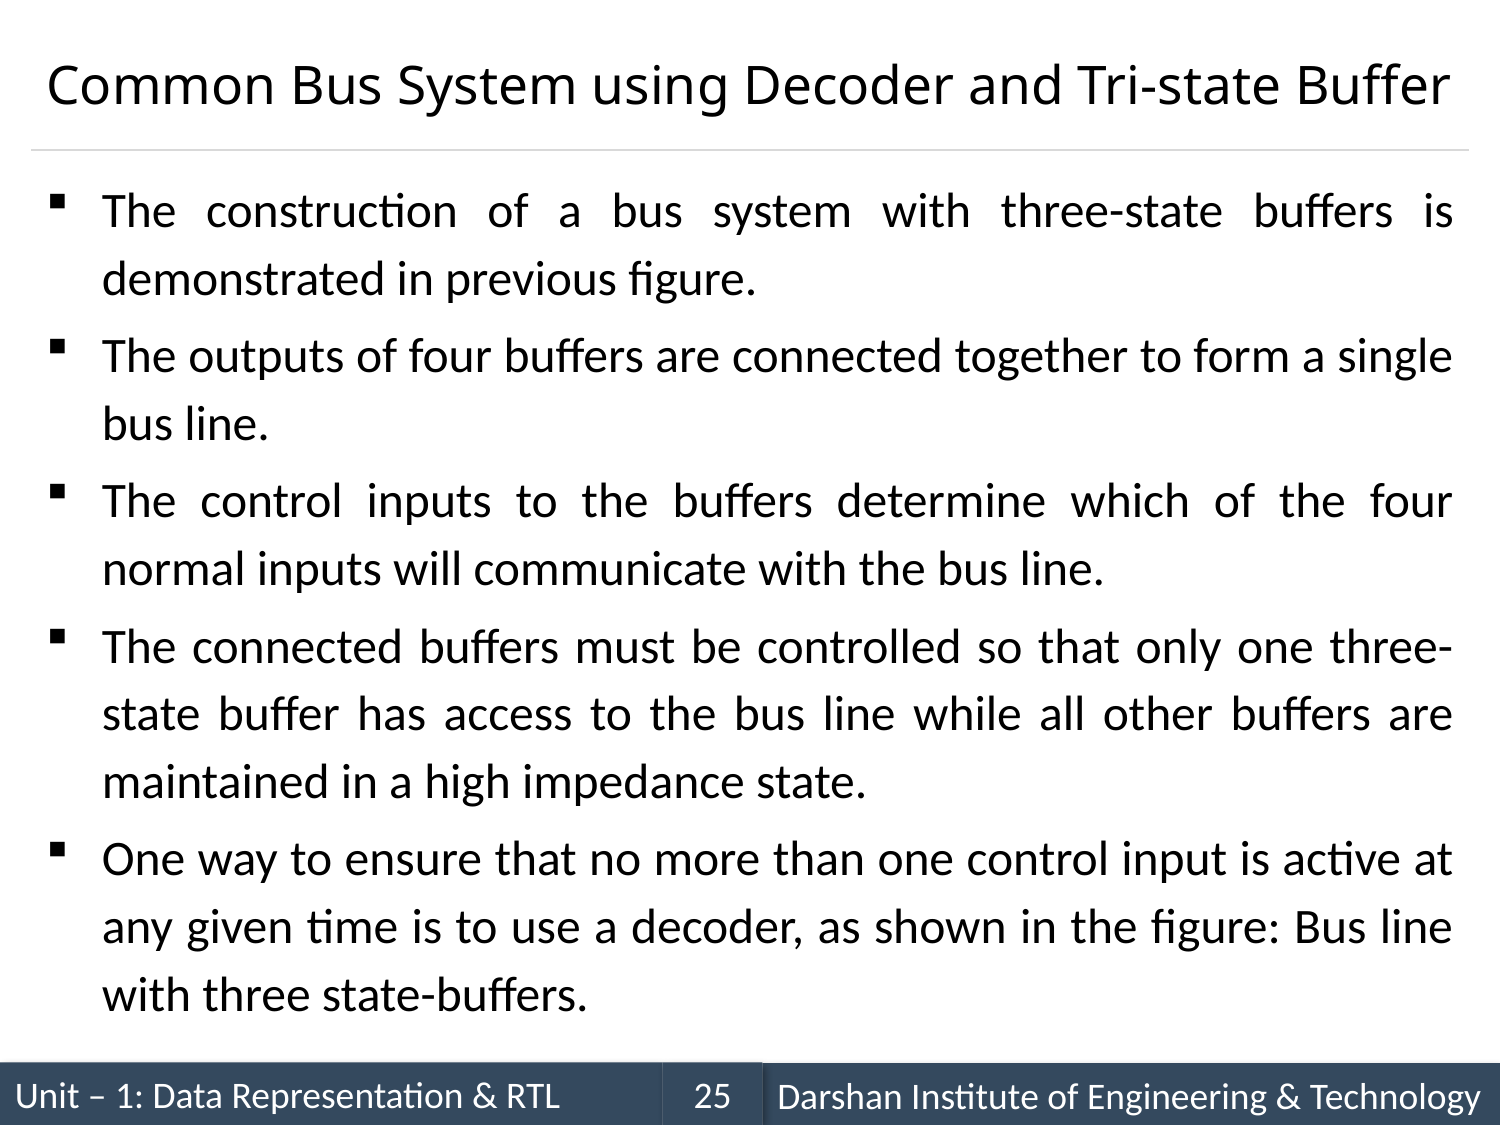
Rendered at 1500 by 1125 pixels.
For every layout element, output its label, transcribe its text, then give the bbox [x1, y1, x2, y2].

list The construction of a bus system with three-state buffers is demonstrated in previous figure. The outputs of four buffers are connected together to form a single bus line. The control inputs to the buffers determine which of the four normal inputs will communicate with the bus line. The connected buffers must be controlled so that only one three-state buffer has access to the bus line while all other buffers are maintained in a high impedance state. One way to ensure that no more than one control input is active at any given time is to use a decoder, as shown in the figure: Bus line with three state-buffers. [31, 162, 1469, 1038]
title Common Bus System using Decoder and Tri-state Buffer [31, 17, 1469, 150]
